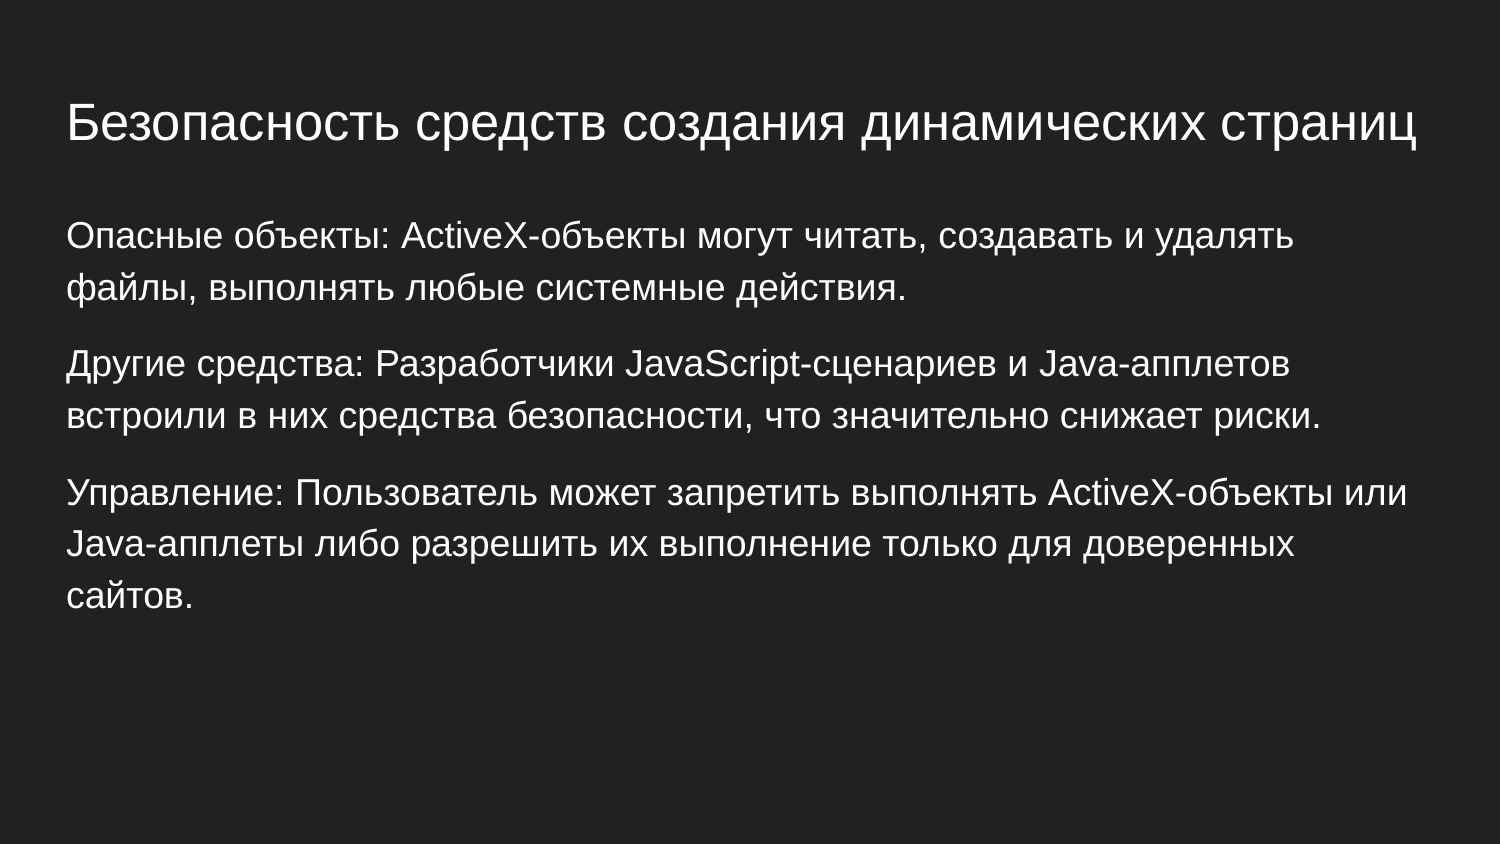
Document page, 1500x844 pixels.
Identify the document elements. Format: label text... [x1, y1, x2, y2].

list Опасные объекты: ActiveX-объекты могут читать, создавать и удалять файлы, выполнять любые системные действия. Другие средства: Разработчики JavaScript-сценариев и Java-апплетов встроили в них средства безопасности, что значительно снижает риски. Управление: Пользователь может запретить выполнять ActiveX-объекты или Java-апплеты либо разрешить их выполнение только для доверенных сайтов. [51, 189, 1449, 750]
title Безопасность средств создания динамических страниц [51, 72, 1449, 167]
